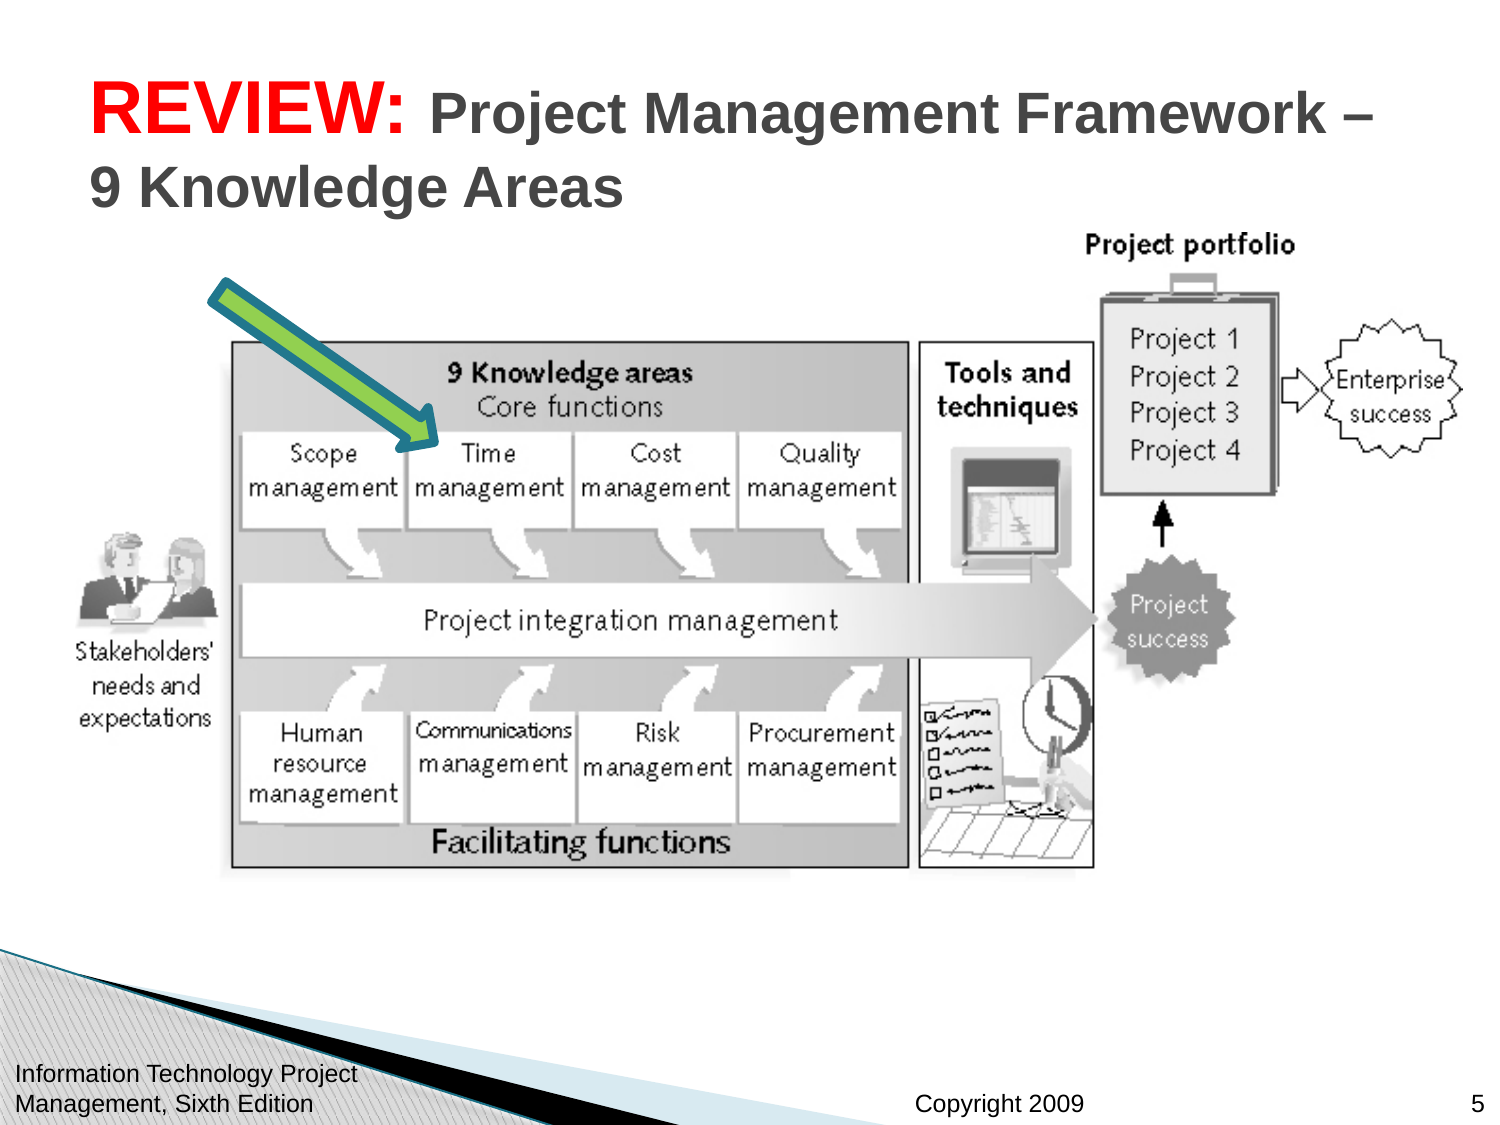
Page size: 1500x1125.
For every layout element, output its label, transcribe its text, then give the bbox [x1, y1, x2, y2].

title REVIEW: Project Management Framework – 9 Knowledge Areas [75, 45, 1425, 232]
picture [74, 232, 1463, 883]
slide_number 5 [1408, 1065, 1500, 1125]
